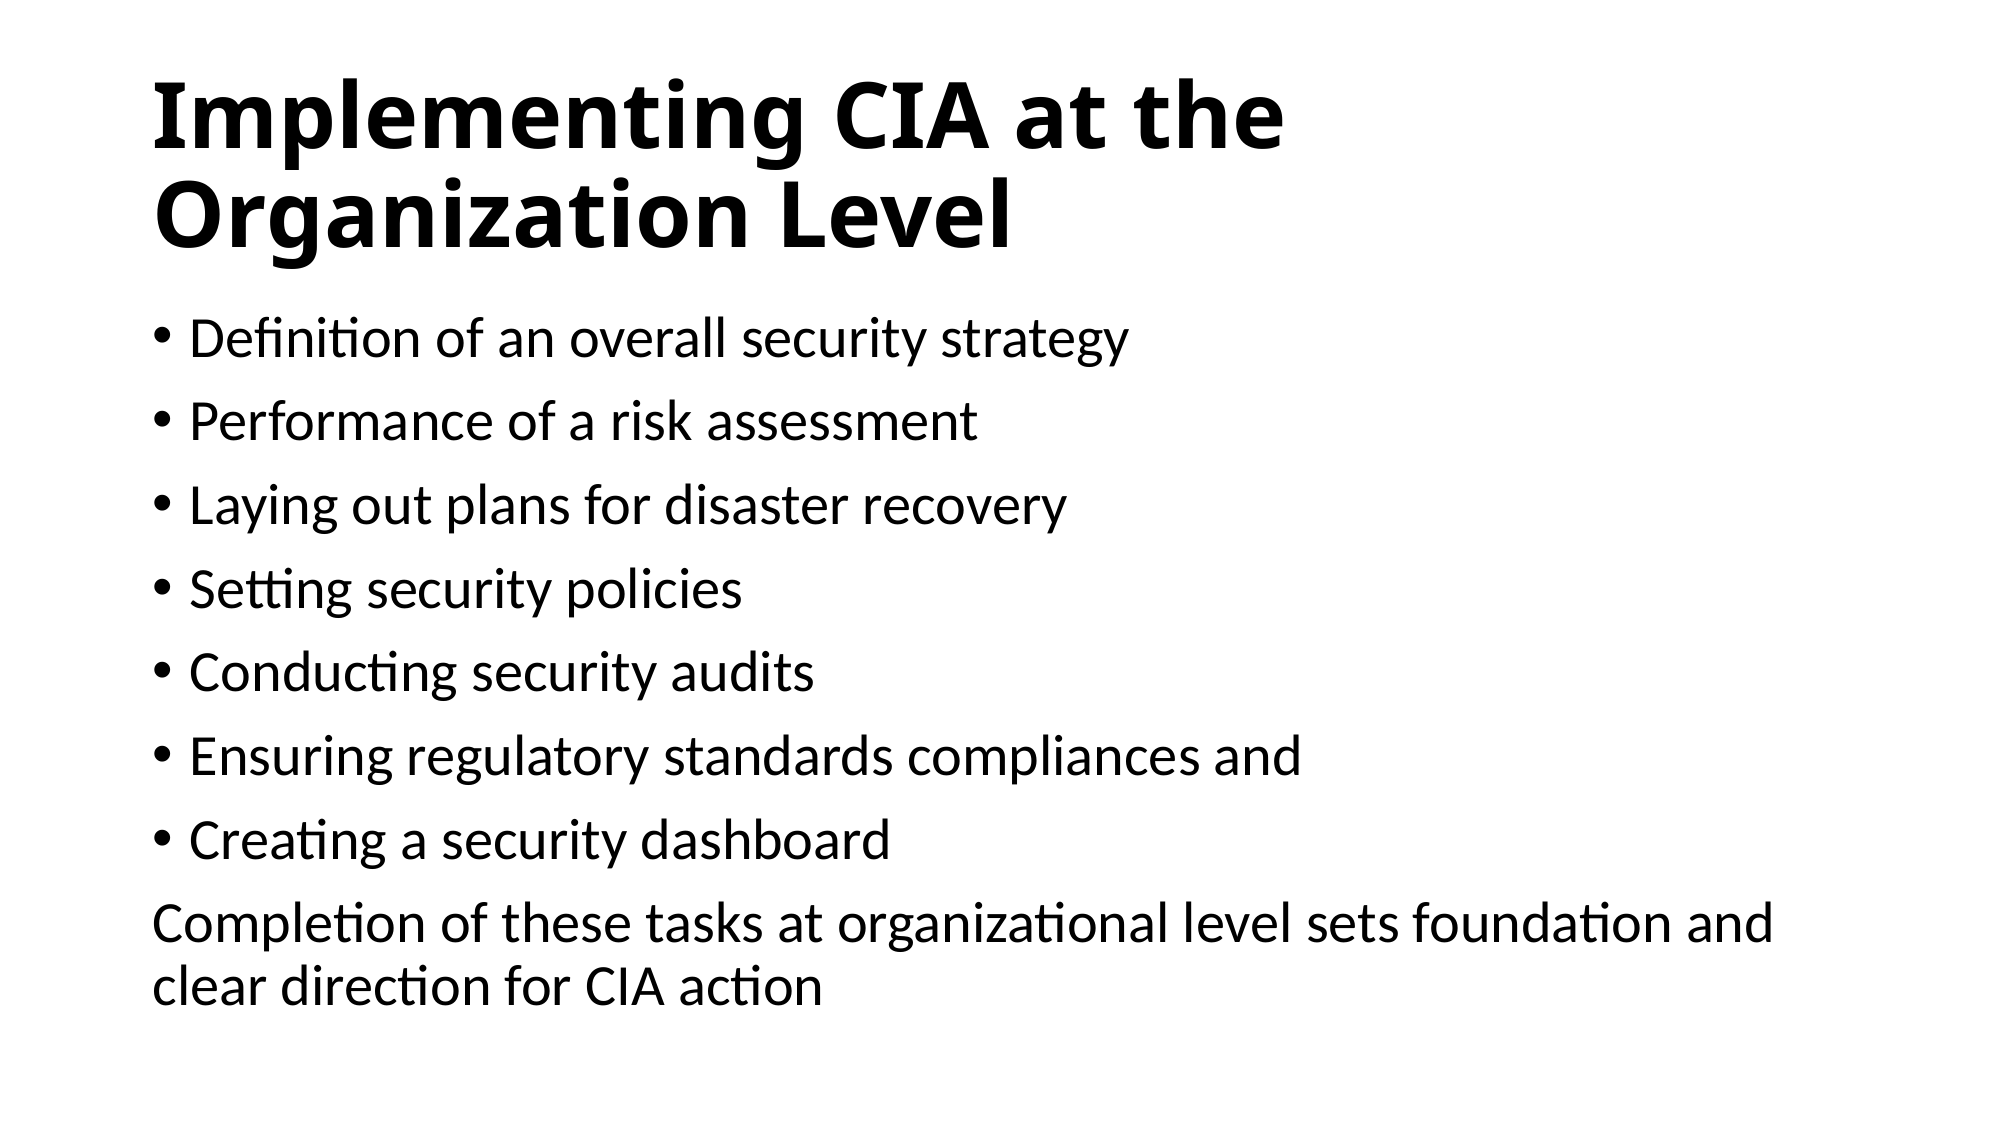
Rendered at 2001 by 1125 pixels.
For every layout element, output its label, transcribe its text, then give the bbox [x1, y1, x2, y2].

title Implementing CIA at the Organization Level [137, 59, 1863, 278]
list Definition of an overall security strategy Performance of a risk assessment Laying out plans for disaster recovery Setting security policies Conducting security audits Ensuring regulatory standards compliances and Creating a security dashboard Completion of these tasks at organizational level sets foundation and clear direction for CIA action [137, 299, 1863, 1103]
